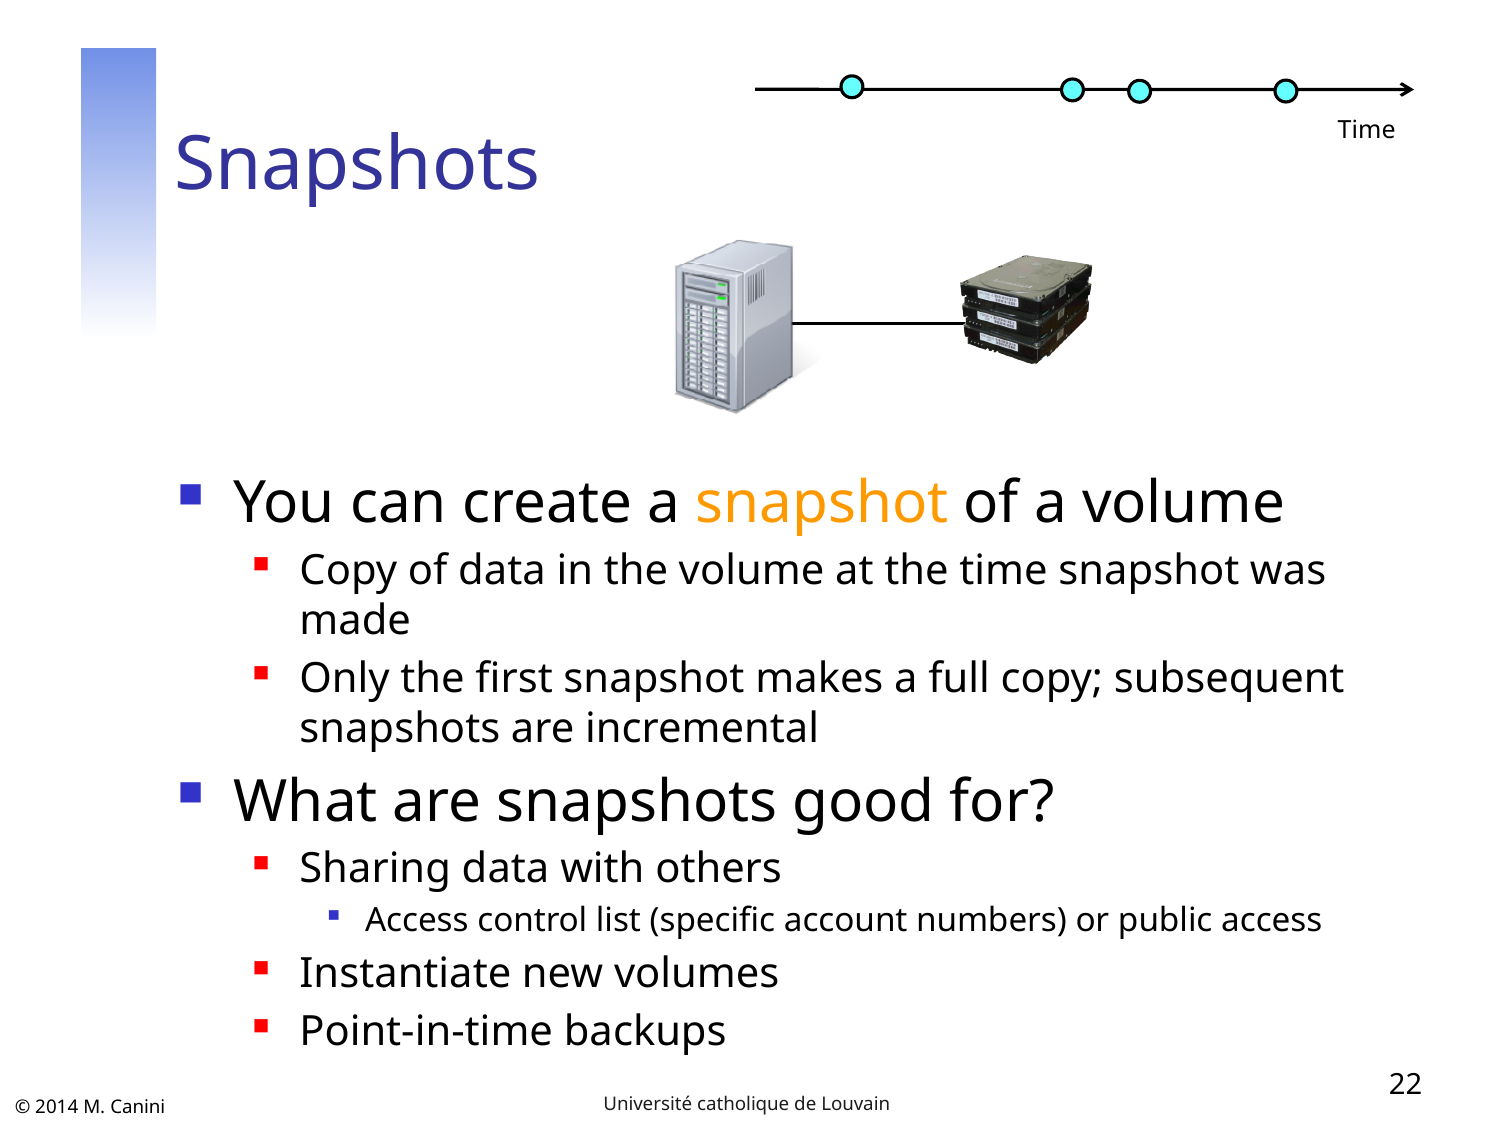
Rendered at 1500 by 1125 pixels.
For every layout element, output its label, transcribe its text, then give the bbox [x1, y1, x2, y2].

list You can create a snapshot of a volume Copy of data in the volume at the time snapshot was made Only the first snapshot makes a full copy; subsequent snapshots are incremental What are snapshots good for? Sharing data with others Access control list (specific account numbers) or public access Instantiate new volumes Point-in-time backups [162, 456, 1454, 1074]
title Snapshots [158, 49, 1438, 213]
footer Université catholique de Louvain [512, 1083, 987, 1125]
picture [959, 254, 1093, 364]
picture [652, 233, 840, 420]
slide_number 22 [1124, 1037, 1438, 1113]
